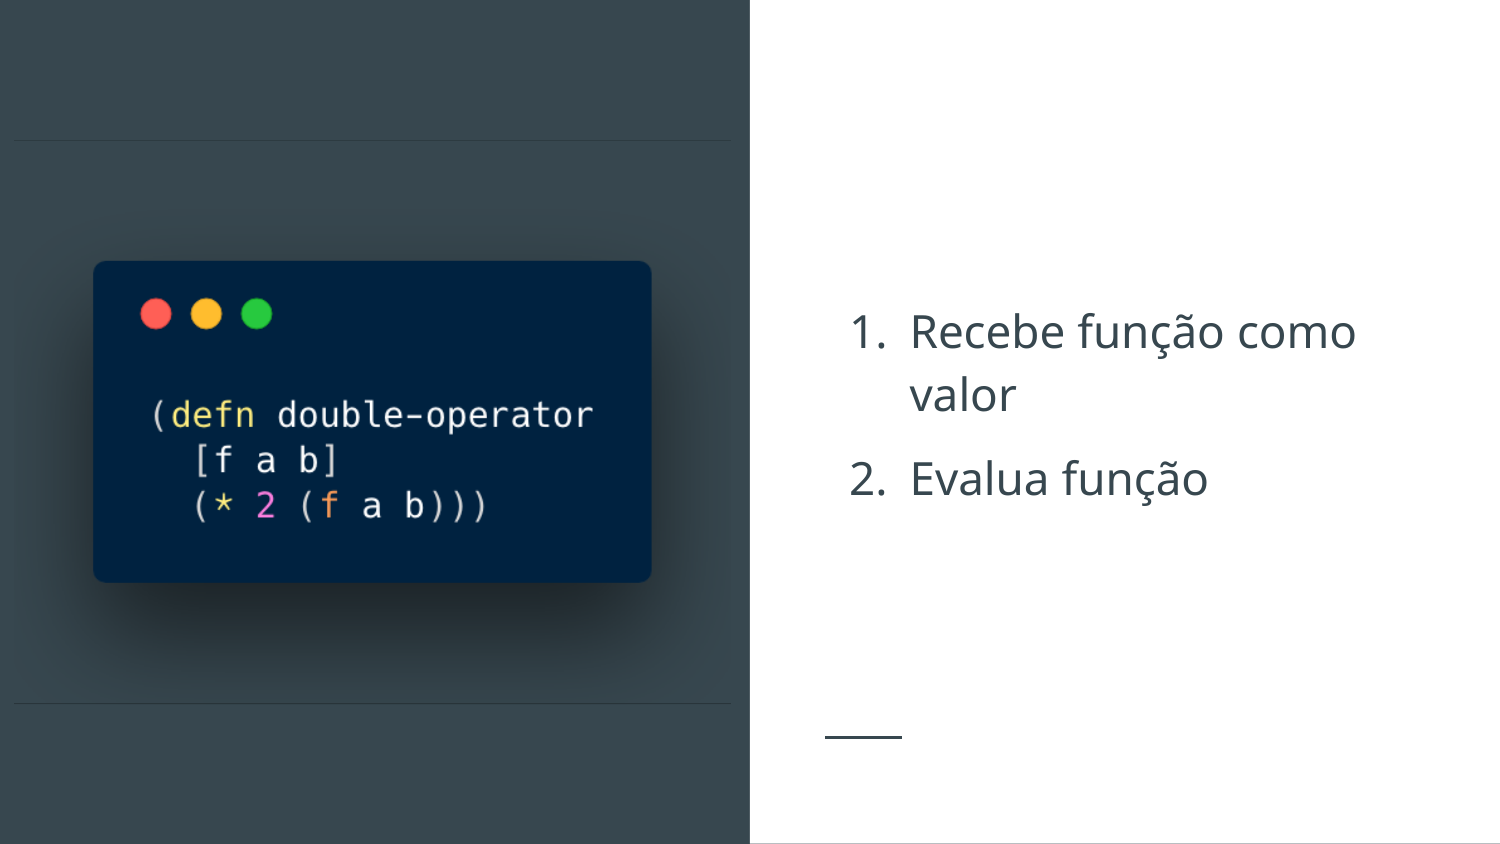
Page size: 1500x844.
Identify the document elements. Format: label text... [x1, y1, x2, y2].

picture [14, 138, 732, 705]
list Recebe função como valor Evalua função [819, 139, 1449, 660]
